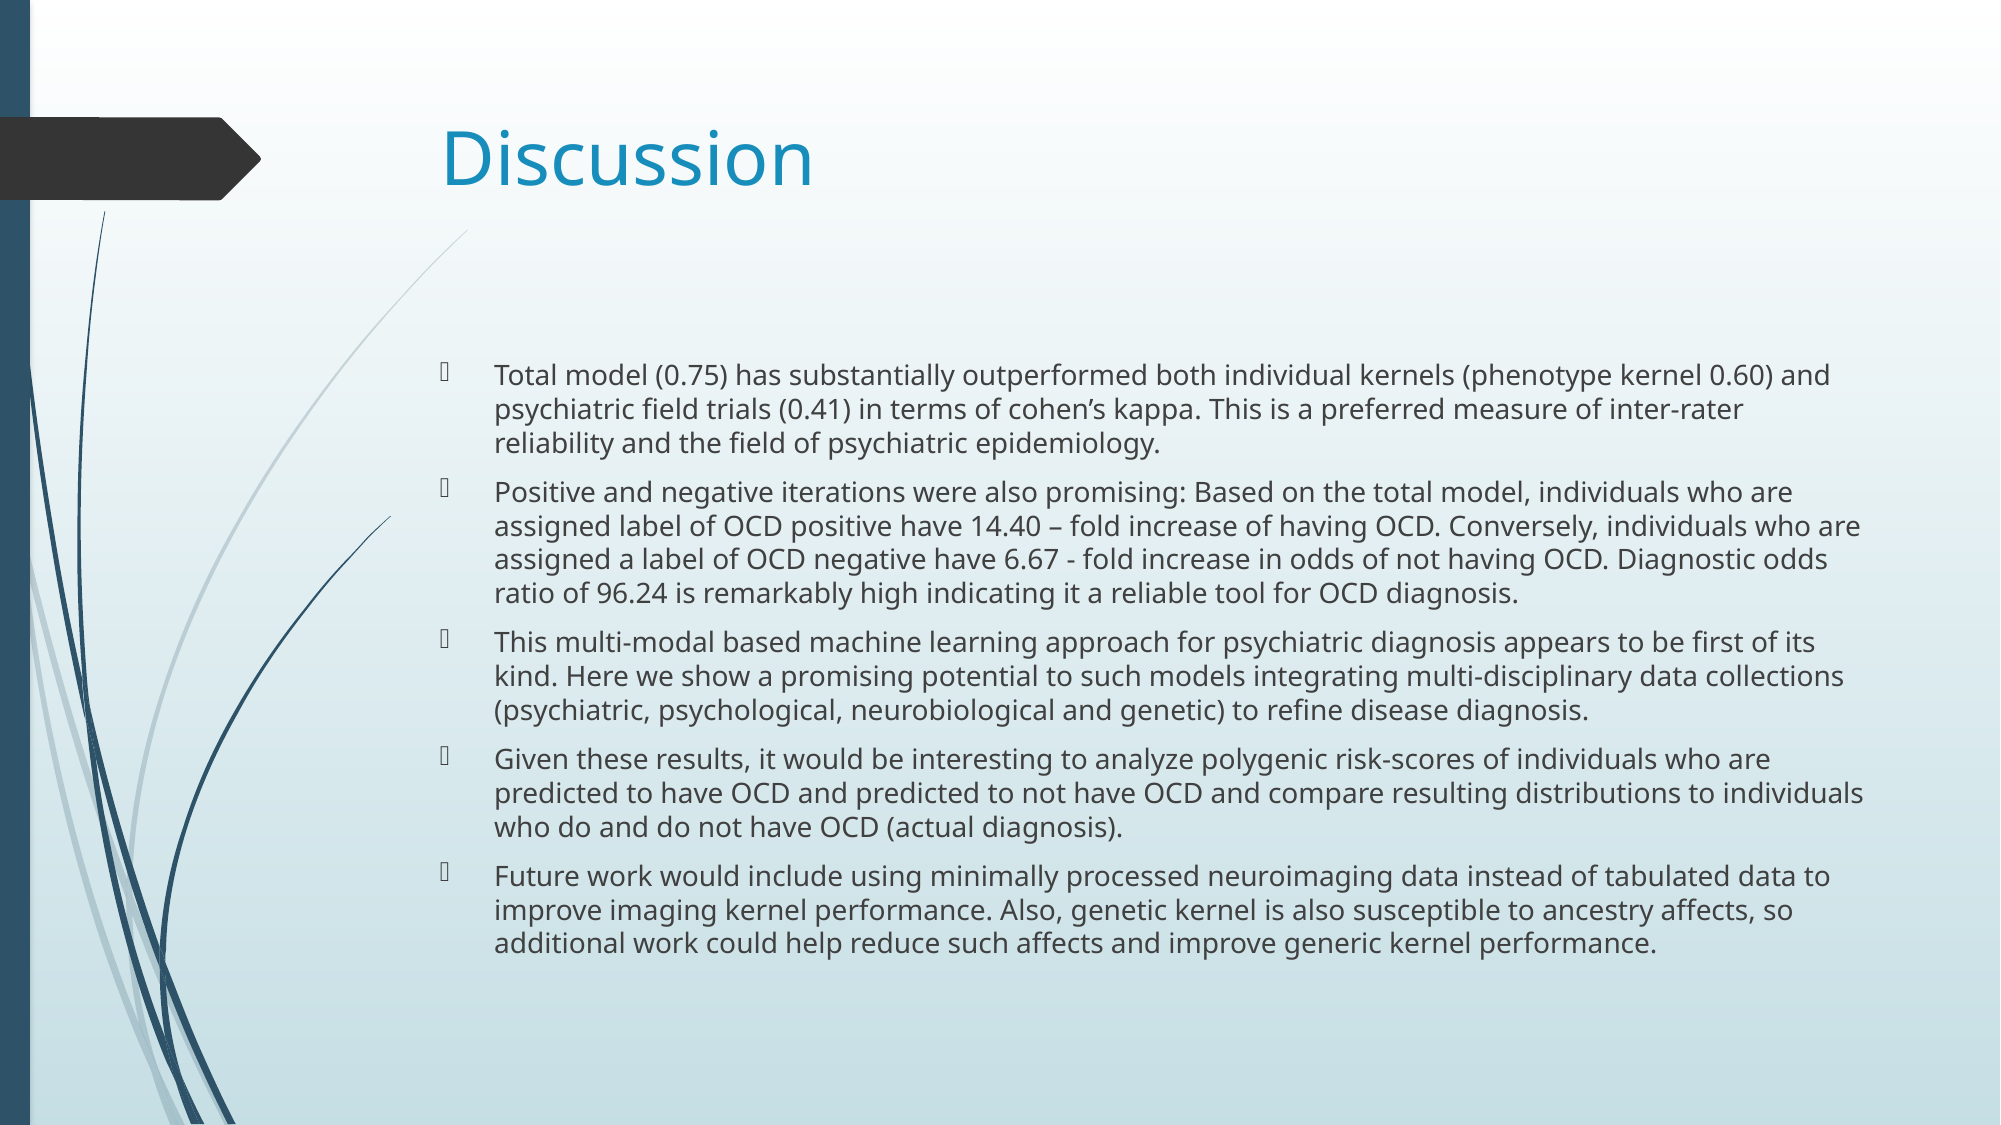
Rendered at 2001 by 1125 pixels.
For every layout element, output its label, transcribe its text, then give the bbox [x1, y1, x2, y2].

title Discussion [425, 102, 1888, 313]
list Total model (0.75) has substantially outperformed both individual kernels (phenotype kernel 0.60) and psychiatric field trials (0.41) in terms of cohen’s kappa. This is a preferred measure of inter-rater reliability and the field of psychiatric epidemiology. Positive and negative iterations were also promising: Based on the total model, individuals who are assigned label of OCD positive have 14.40 – fold increase of having OCD. Conversely, individuals who are assigned a label of OCD negative have 6.67 - fold increase in odds of not having OCD. Diagnostic odds ratio of 96.24 is remarkably high indicating it a reliable tool for OCD diagnosis. This multi-modal based machine learning approach for psychiatric diagnosis appears to be first of its kind. Here we show a promising potential to such models integrating multi-disciplinary data collections (psychiatric, psychological, neurobiological and genetic) to refine disease diagnosis. Given these results, it would be interesting to analyze polygenic risk-scores of individuals who are predicted to have OCD and predicted to not have OCD and compare resulting distributions to individuals who do and do not have OCD (actual diagnosis). Future work would include using minimally processed neuroimaging data instead of tabulated data to improve imaging kernel performance. Also, genetic kernel is also susceptible to ancestry affects, so additional work could help reduce such affects and improve generic kernel performance. [424, 350, 1888, 970]
